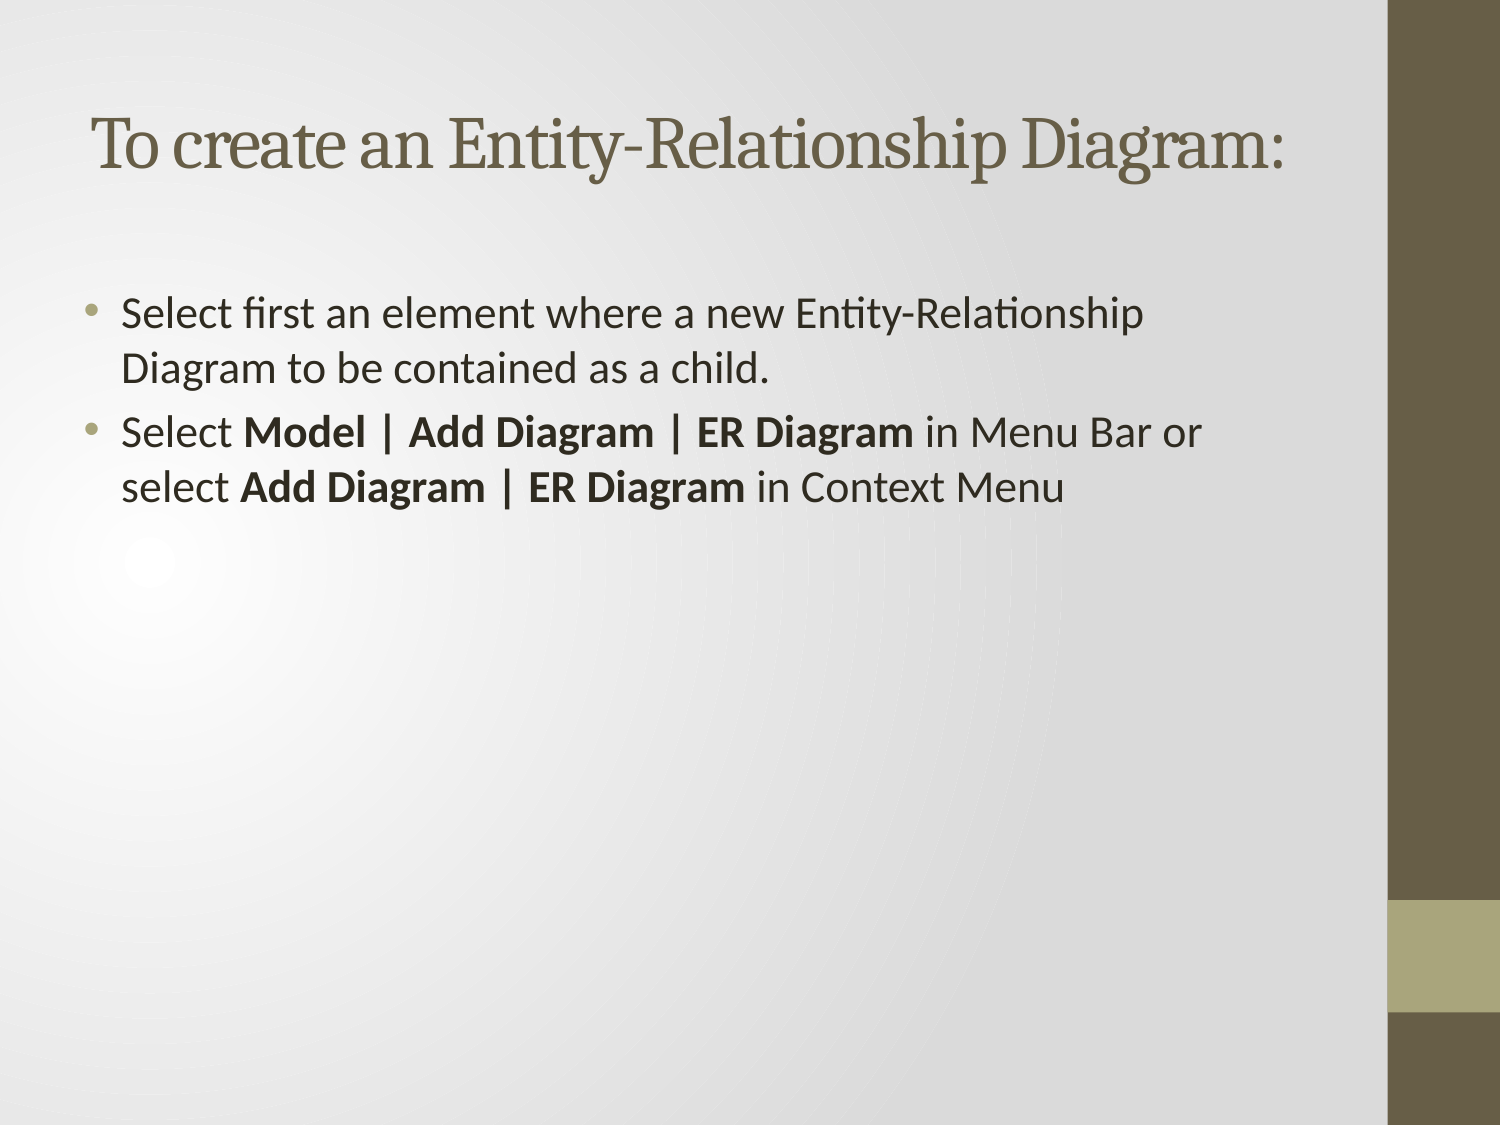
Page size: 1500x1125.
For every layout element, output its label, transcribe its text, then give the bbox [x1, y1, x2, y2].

title To create an Entity-Relationship Diagram: [75, 45, 1325, 233]
list Select first an element where a new Entity-Relationship Diagram to be contained as a child. Select Model | Add Diagram | ER Diagram in Menu Bar or select Add Diagram | ER Diagram in Context Menu [50, 275, 1300, 1063]
